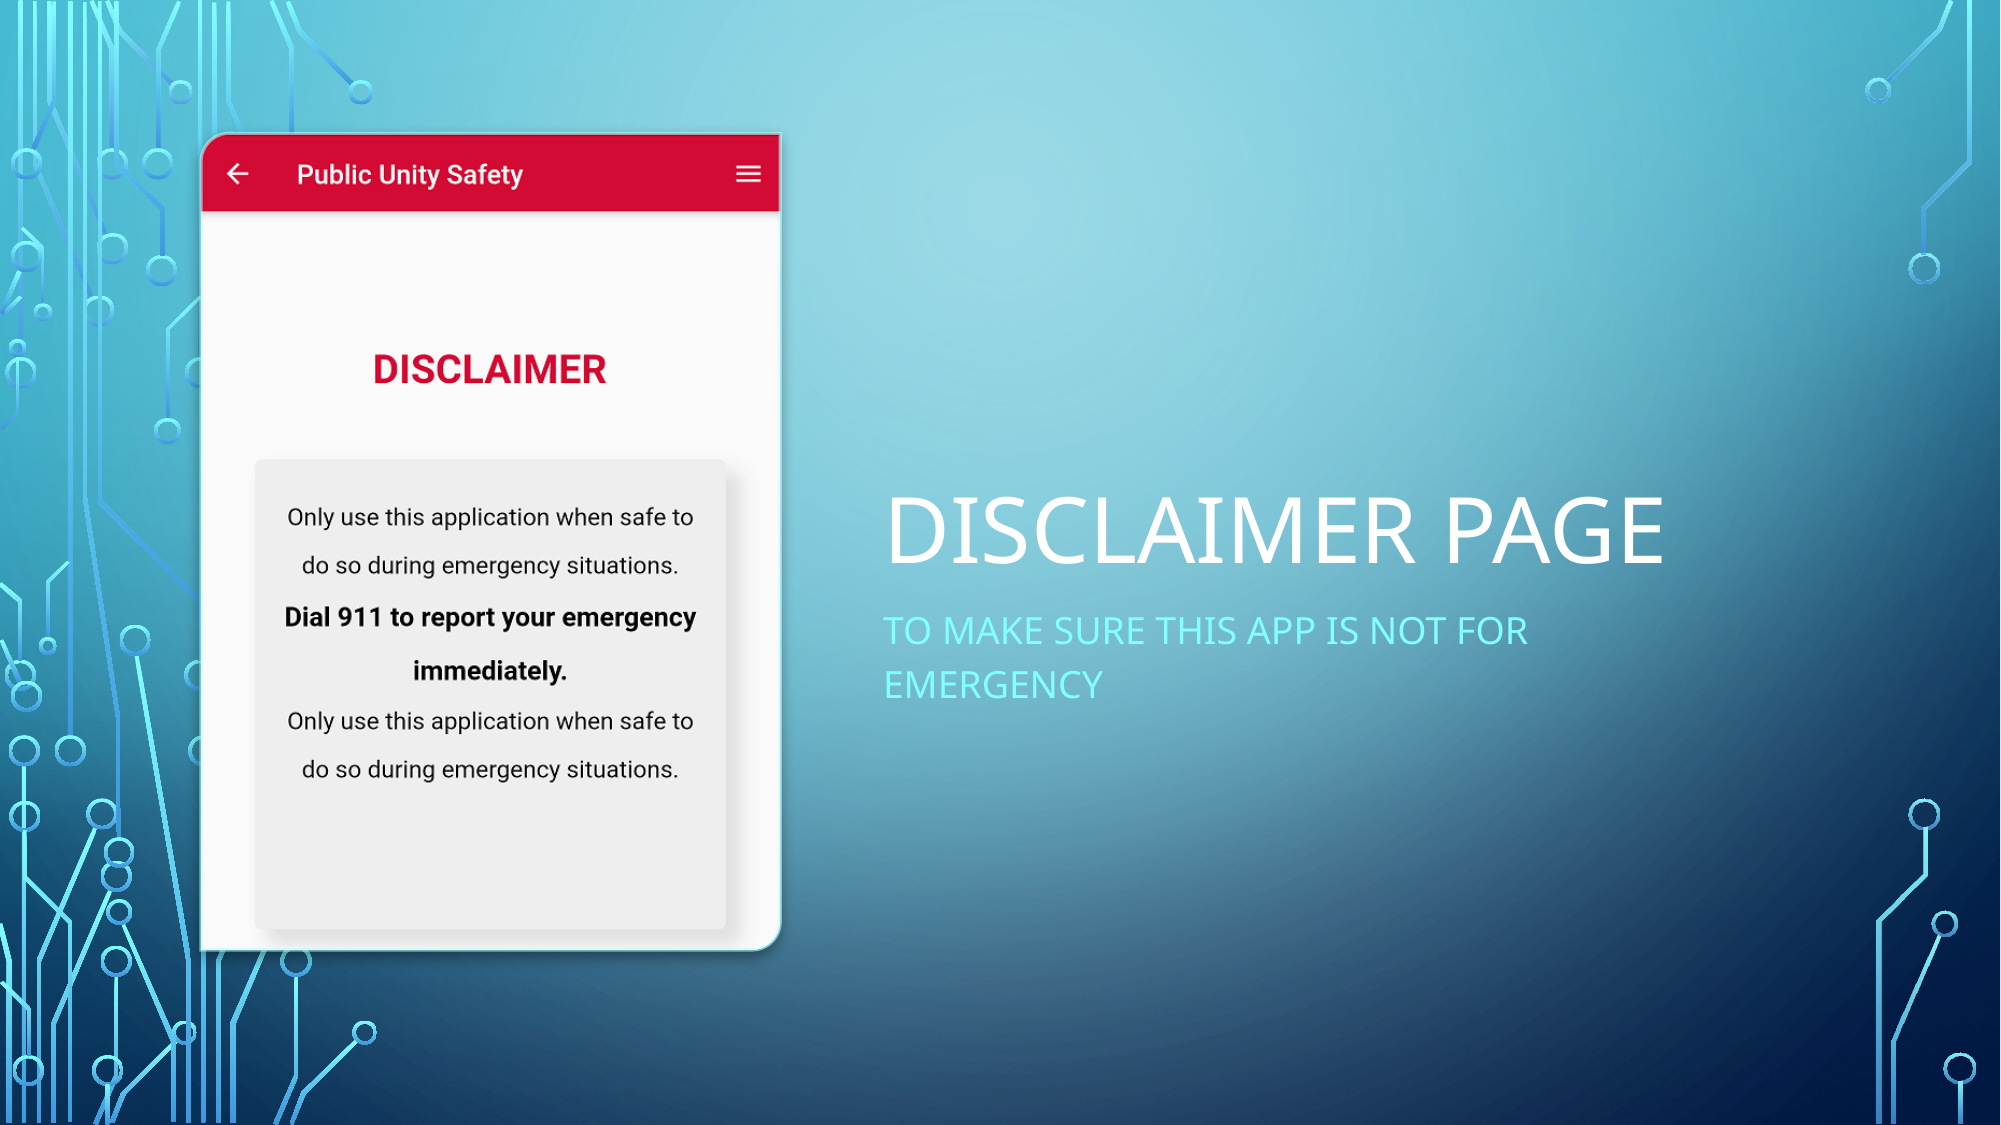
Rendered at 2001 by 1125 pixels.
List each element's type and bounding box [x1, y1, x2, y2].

picture [200, 0, 2000, 1125]
text_box [1863, 0, 1976, 1124]
text_box [0, 0, 379, 1125]
